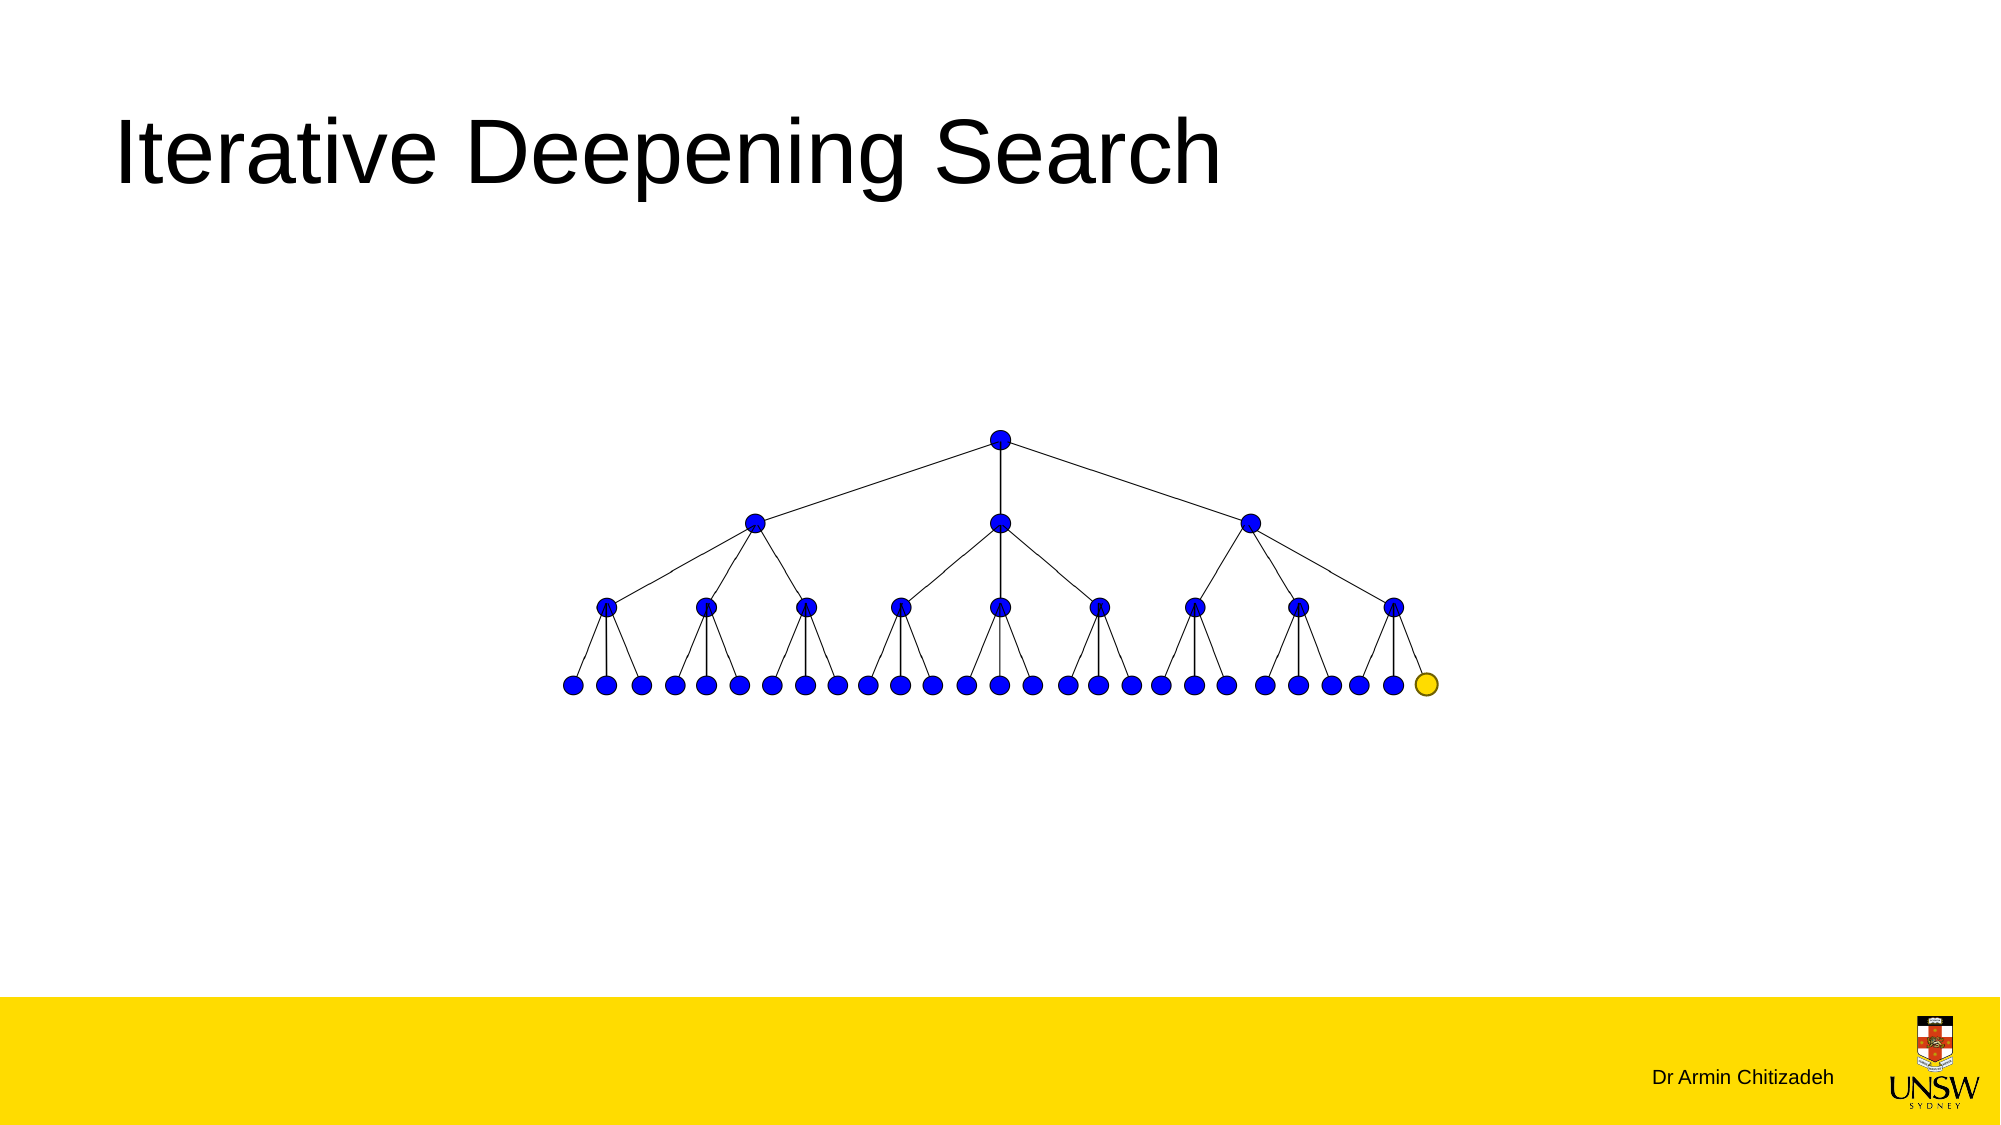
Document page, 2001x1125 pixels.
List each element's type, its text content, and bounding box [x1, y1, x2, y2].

picture [562, 429, 1438, 696]
text_box Dr Armin Chitizadeh [1624, 1059, 1863, 1112]
title Iterative Deepening Search [98, 29, 1902, 279]
picture [1890, 1016, 1980, 1109]
